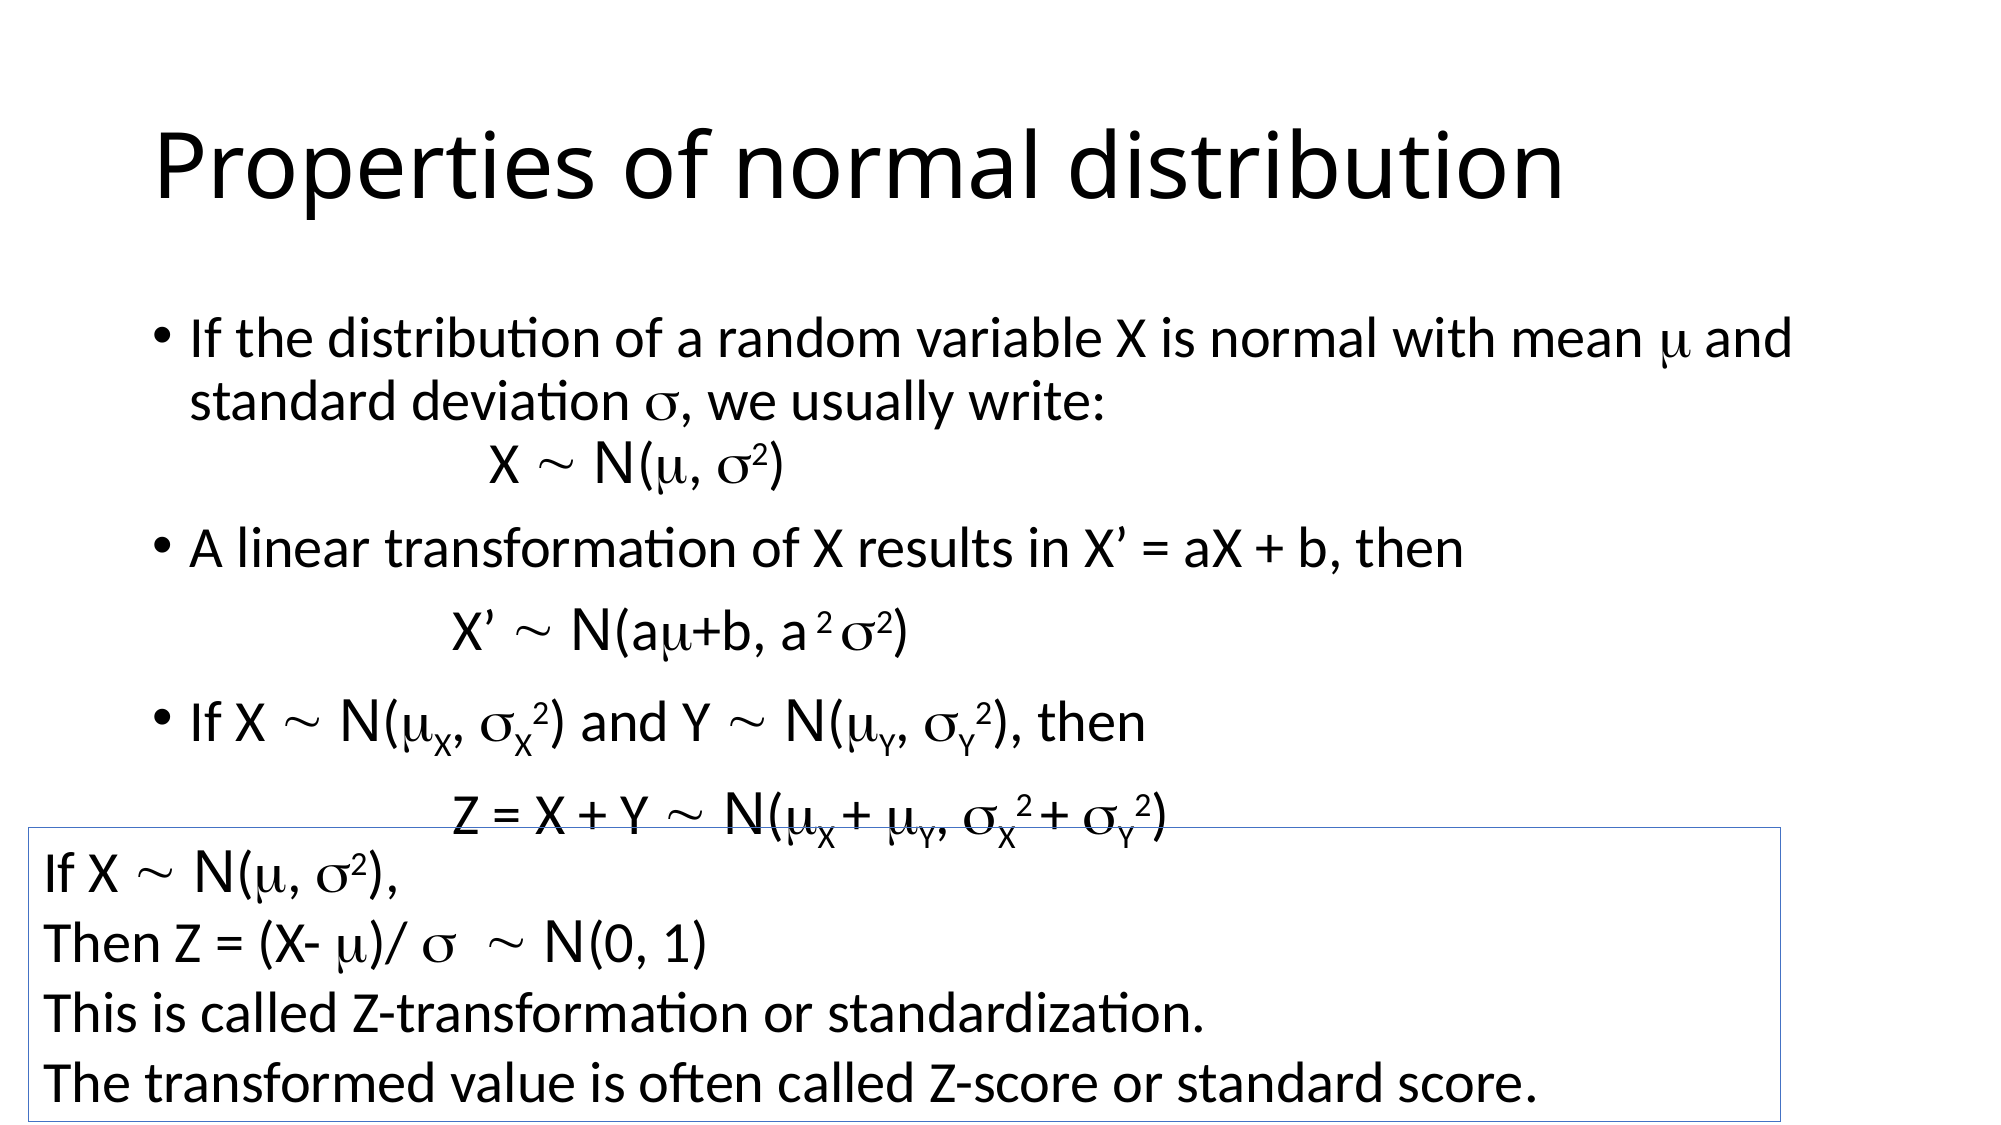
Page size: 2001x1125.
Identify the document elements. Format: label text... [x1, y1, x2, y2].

text_box If X  N(, 2), Then Z = (X- )/   N(0, 1) This is called Z-transformation or standardization. The transformed value is often called Z-score or standard score. [28, 827, 1781, 1122]
title Properties of normal distribution [137, 59, 1863, 278]
list If the distribution of a random variable X is normal with mean  and standard deviation , we usually write: X  N(, 2) A linear transformation of X results in X’ = aX + b, then X’  N(a+b, a 2 2) If X  N(X, X2) and Y  N(Y, Y2), then Z = X + Y  N(X + Y, X2 + Y2) [137, 299, 1863, 1014]
